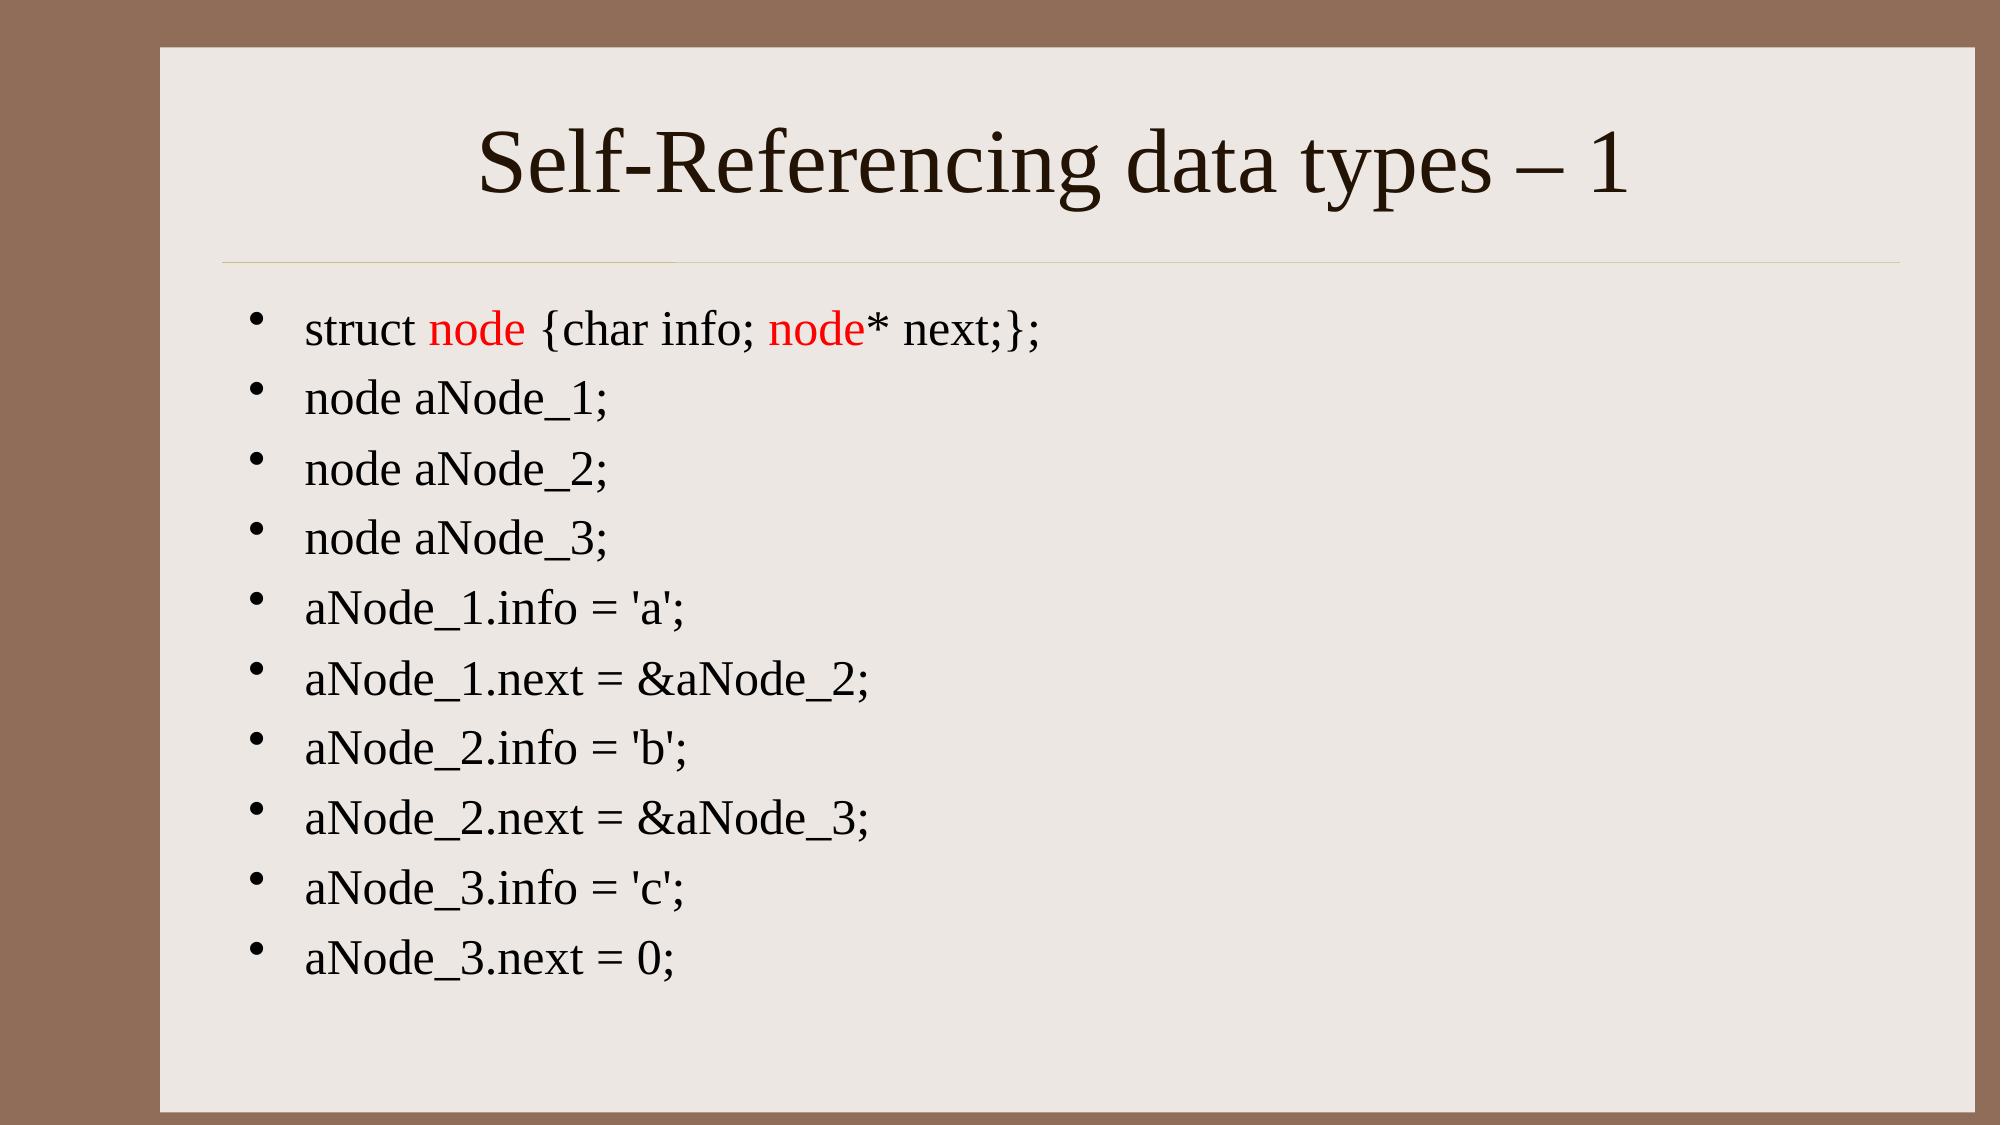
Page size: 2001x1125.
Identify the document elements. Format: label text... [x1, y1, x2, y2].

title Self-Referencing data types – 1 [233, 62, 1900, 250]
list struct node {char info; node* next;}; node aNode_1; node aNode_2; node aNode_3; aNode_1.info = 'a'; aNode_1.next = &aNode_2; aNode_2.info = 'b'; aNode_2.next = &aNode_3; aNode_3.info = 'c'; aNode_3.next = 0; [233, 287, 1900, 963]
